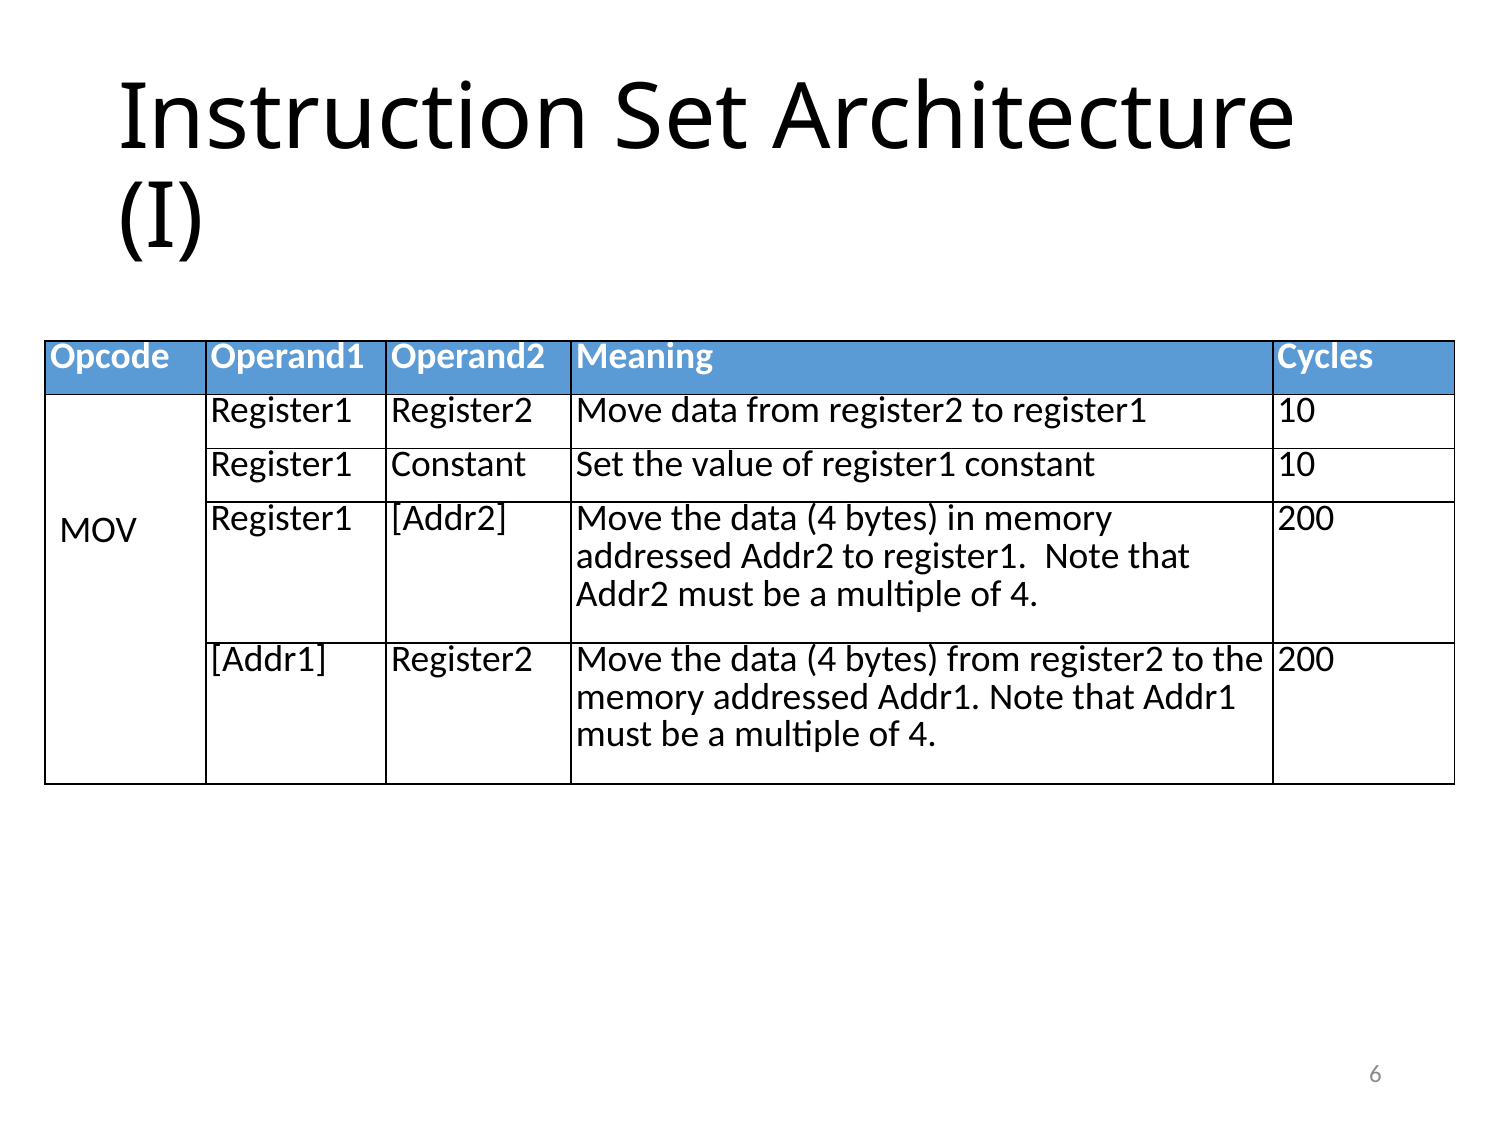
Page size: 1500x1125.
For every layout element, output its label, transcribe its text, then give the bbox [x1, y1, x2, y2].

table_cell MOV [46, 395, 205, 783]
table_cell Register2 [387, 644, 570, 783]
table_header Meaning [572, 342, 1272, 394]
table_cell [Addr1] [207, 644, 385, 783]
table_cell 200 [1274, 644, 1454, 783]
title Instruction Set Architecture (I) [103, 100, 1397, 278]
table_cell Set the value of register1 constant [572, 449, 1272, 501]
table_cell 10 [1274, 449, 1454, 501]
slide_number 6 [1059, 1042, 1397, 1103]
table_header Opcode [46, 342, 205, 394]
table_cell Move the data (4 bytes) from register2 to the memory addressed Addr1. Note that Addr1 must be a multiple of 4. [572, 644, 1272, 783]
text_box [0, 60, 1500, 100]
table_cell Move the data (4 bytes) in memory addressed Addr2 to register1. Note that Addr2 must be a multiple of 4. [572, 503, 1272, 642]
table_cell Register1 [207, 449, 385, 501]
table_cell 10 [1274, 395, 1454, 448]
table_cell Move data from register2 to register1 [572, 395, 1272, 448]
table_cell Register1 [207, 503, 385, 642]
table_cell Register2 [387, 395, 570, 448]
table_header Operand2 [387, 342, 570, 394]
table_cell Register1 [207, 395, 385, 448]
table_header Cycles [1274, 342, 1454, 394]
table_header Operand1 [207, 342, 385, 394]
table_cell Constant [387, 449, 570, 501]
table_cell [Addr2] [387, 503, 570, 642]
table_cell 200 [1274, 503, 1454, 642]
